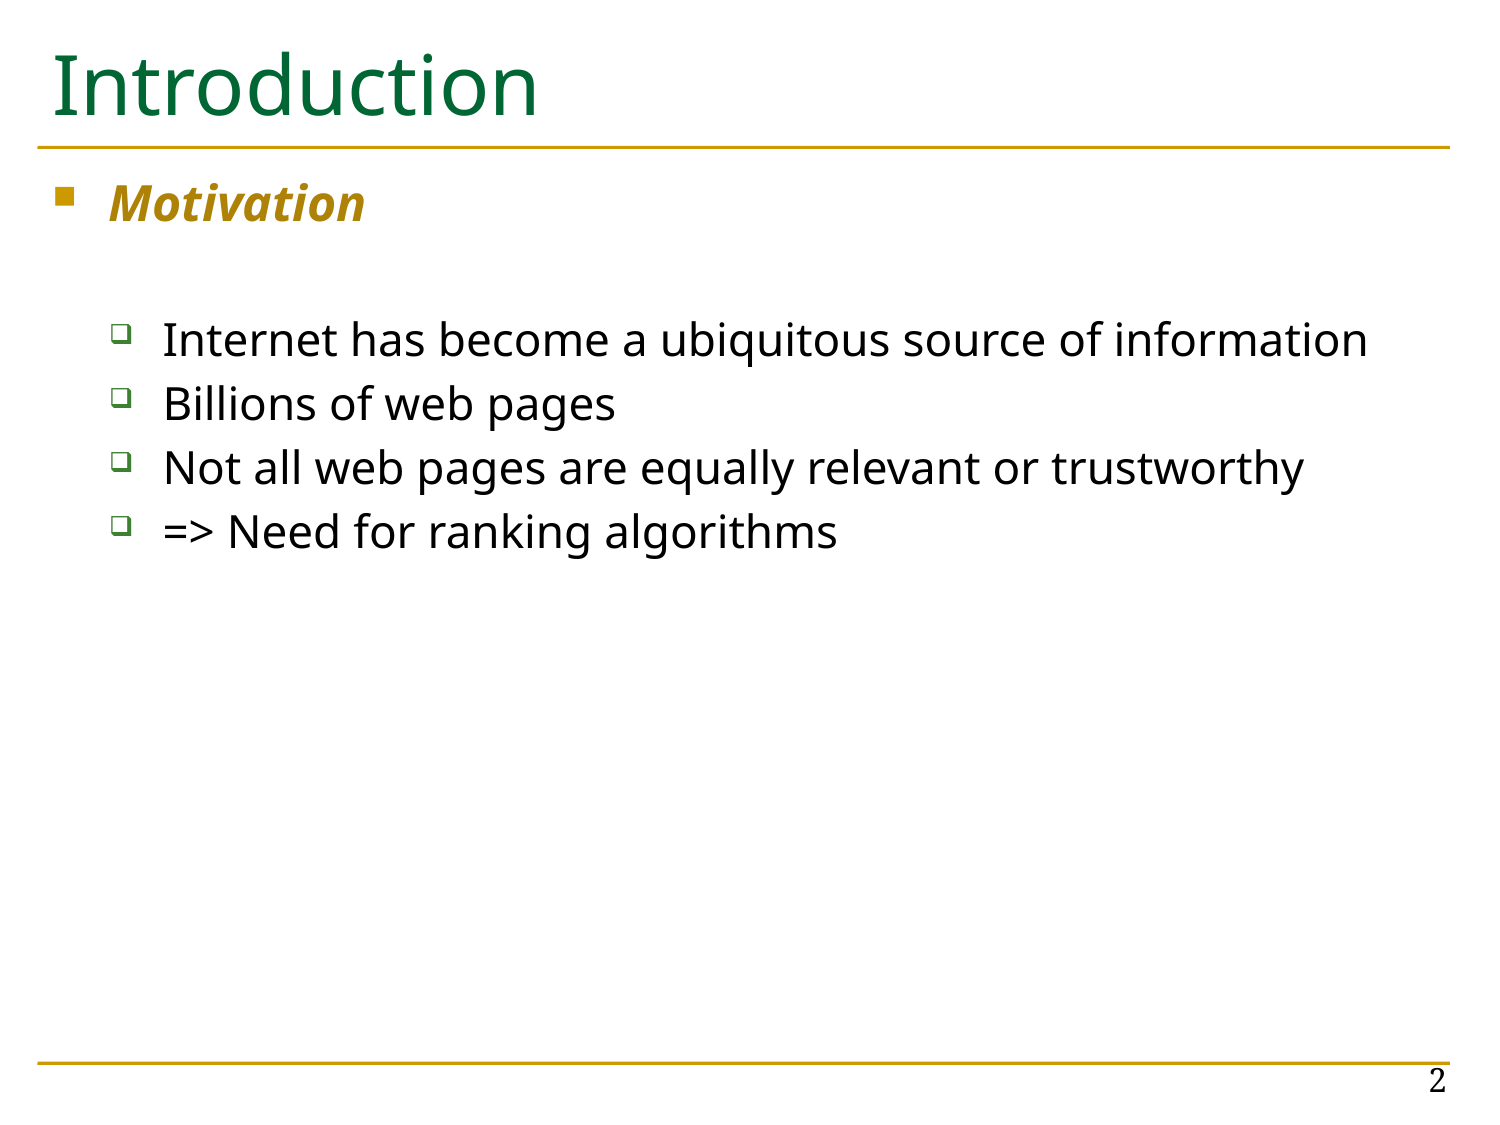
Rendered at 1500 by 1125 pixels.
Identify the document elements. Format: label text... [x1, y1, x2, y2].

list Motivation Internet has become a ubiquitous source of information Billions of web pages Not all web pages are equally relevant or trustworthy => Need for ranking algorithms [37, 163, 1450, 1016]
slide_number 2 [1111, 1036, 1462, 1112]
title Introduction [37, 24, 1450, 163]
